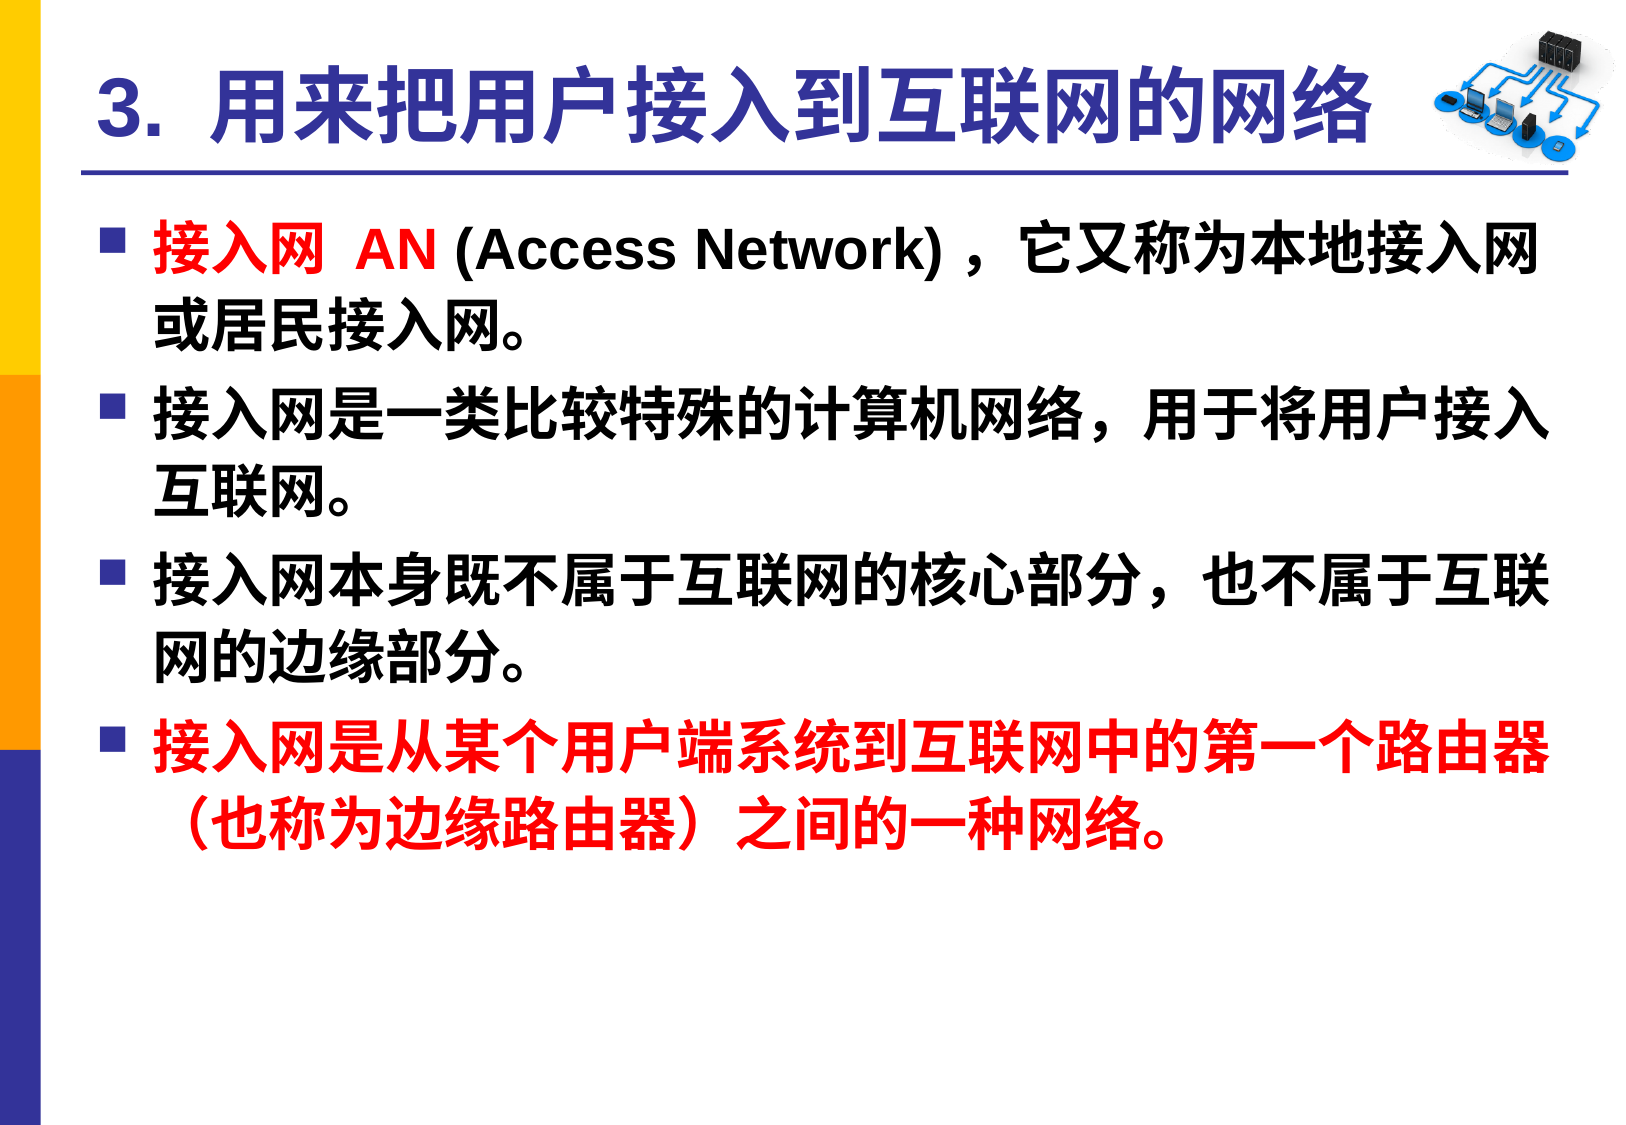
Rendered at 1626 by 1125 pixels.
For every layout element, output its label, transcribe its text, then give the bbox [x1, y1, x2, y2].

title 3. 用来把用户接入到互联网的网络 [81, 30, 1569, 161]
picture [1431, 30, 1616, 165]
list 接入网 AN (Access Network)，它又称为本地接入网或居民接入网。 接入网是一类比较特殊的计算机网络，用于将用户接入互联网。 接入网本身既不属于互联网的核心部分，也不属于互联网的边缘部分。 接入网是从某个用户端系统到互联网中的第一个路由器（也称为边缘路由器）之间的一种网络。 [81, 196, 1569, 1006]
